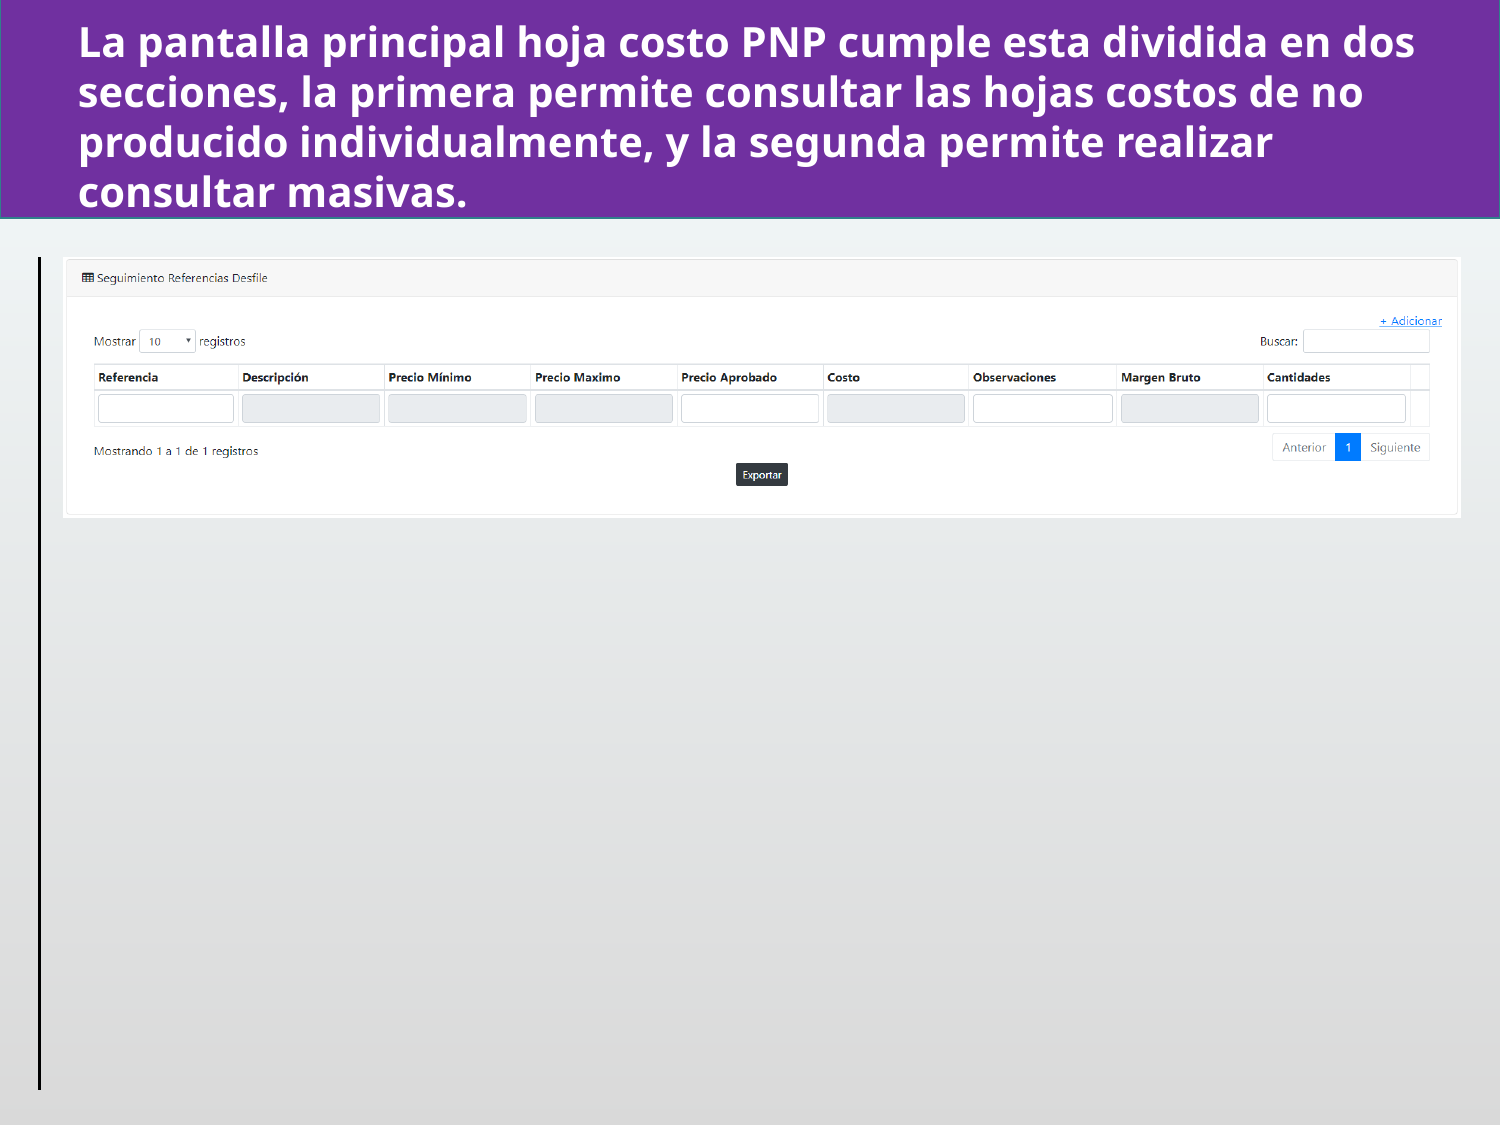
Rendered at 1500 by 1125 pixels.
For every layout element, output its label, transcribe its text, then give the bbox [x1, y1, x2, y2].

picture [62, 257, 1461, 518]
text_box [0, 0, 1500, 219]
text_box La pantalla principal hoja costo PNP cumple esta dividida en dos secciones, la primera permite consultar las hojas costos de no producido individualmente, y la segunda permite realizar consultar masivas. [63, 8, 1442, 224]
